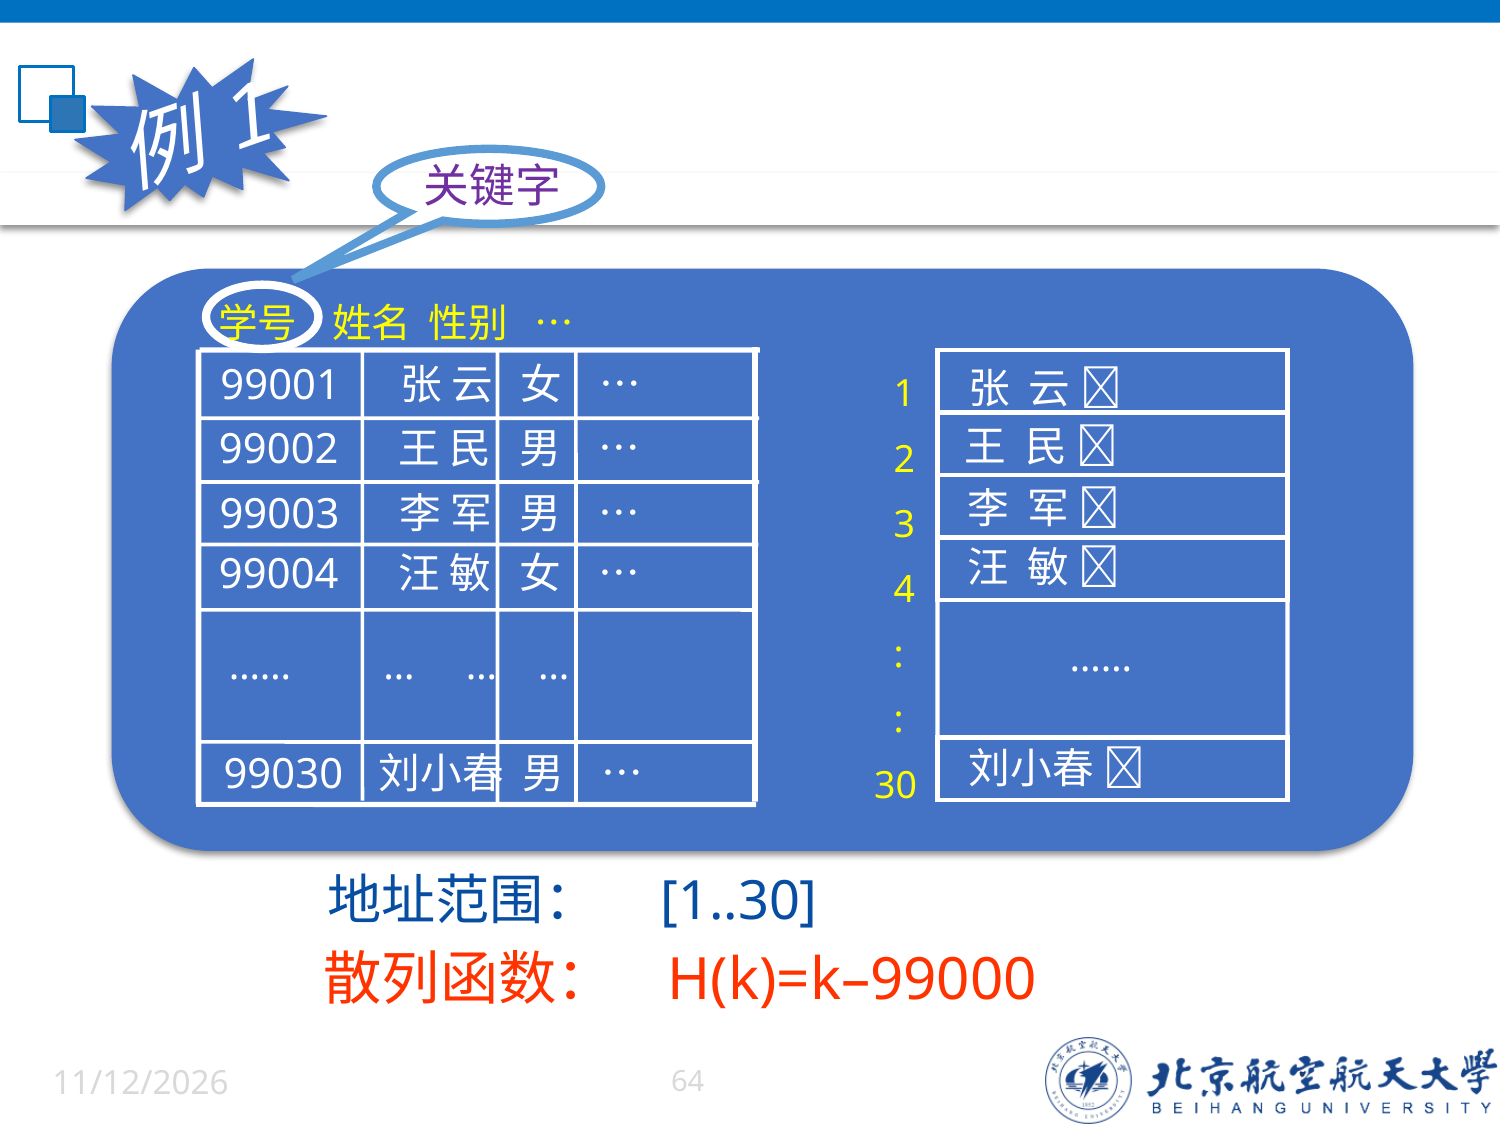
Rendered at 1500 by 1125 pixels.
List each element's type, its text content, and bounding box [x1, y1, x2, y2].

text_box 地址范围： [1..30] [312, 858, 875, 933]
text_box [205, 148, 602, 289]
text_box [111, 268, 1414, 851]
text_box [854, 341, 1288, 810]
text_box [185, 290, 792, 806]
slide_number 64 [656, 1054, 751, 1112]
picture [1045, 1037, 1498, 1125]
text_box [75, 54, 325, 218]
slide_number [37, 1053, 314, 1114]
text_box 散列函数： H(k)=k–99000 [281, 933, 1171, 1019]
